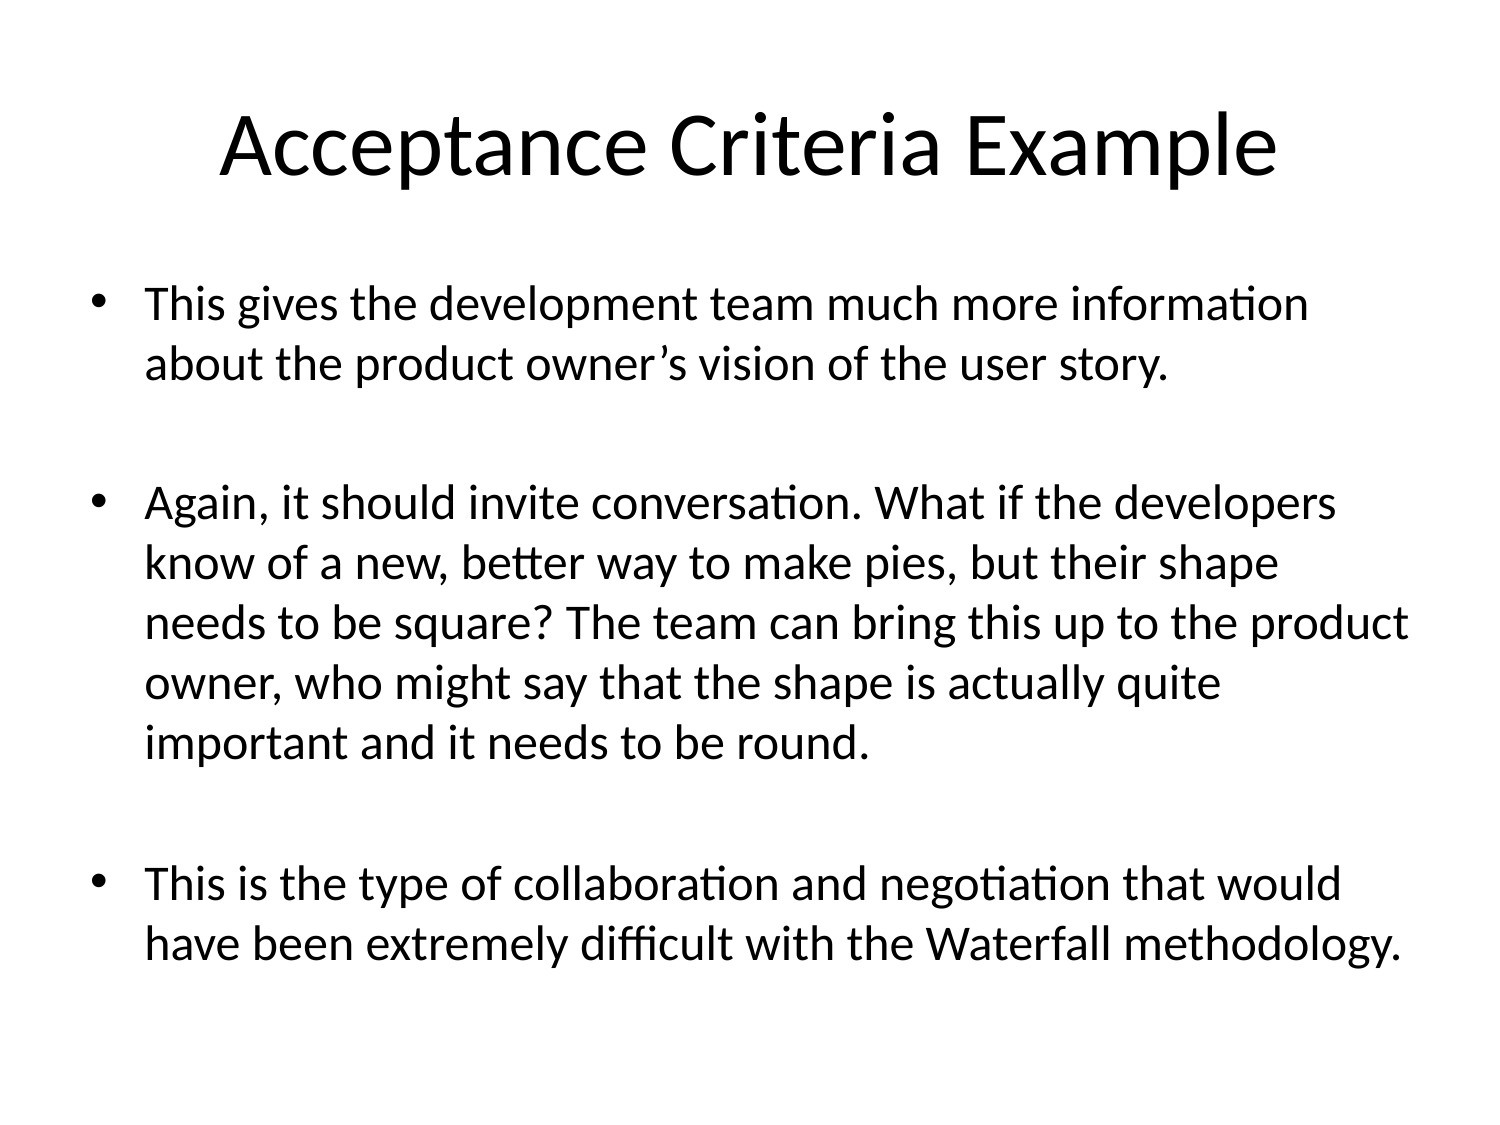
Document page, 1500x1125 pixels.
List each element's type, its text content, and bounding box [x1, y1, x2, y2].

title Acceptance Criteria Example [75, 45, 1425, 233]
list This gives the development team much more information about the product owner’s vision of the user story. Again, it should invite conversation. What if the developers know of a new, better way to make pies, but their shape needs to be square? The team can bring this up to the product owner, who might say that the shape is actually quite important and it needs to be round. This is the type of collaboration and negotiation that would have been extremely difficult with the Waterfall methodology. [75, 262, 1425, 1005]
